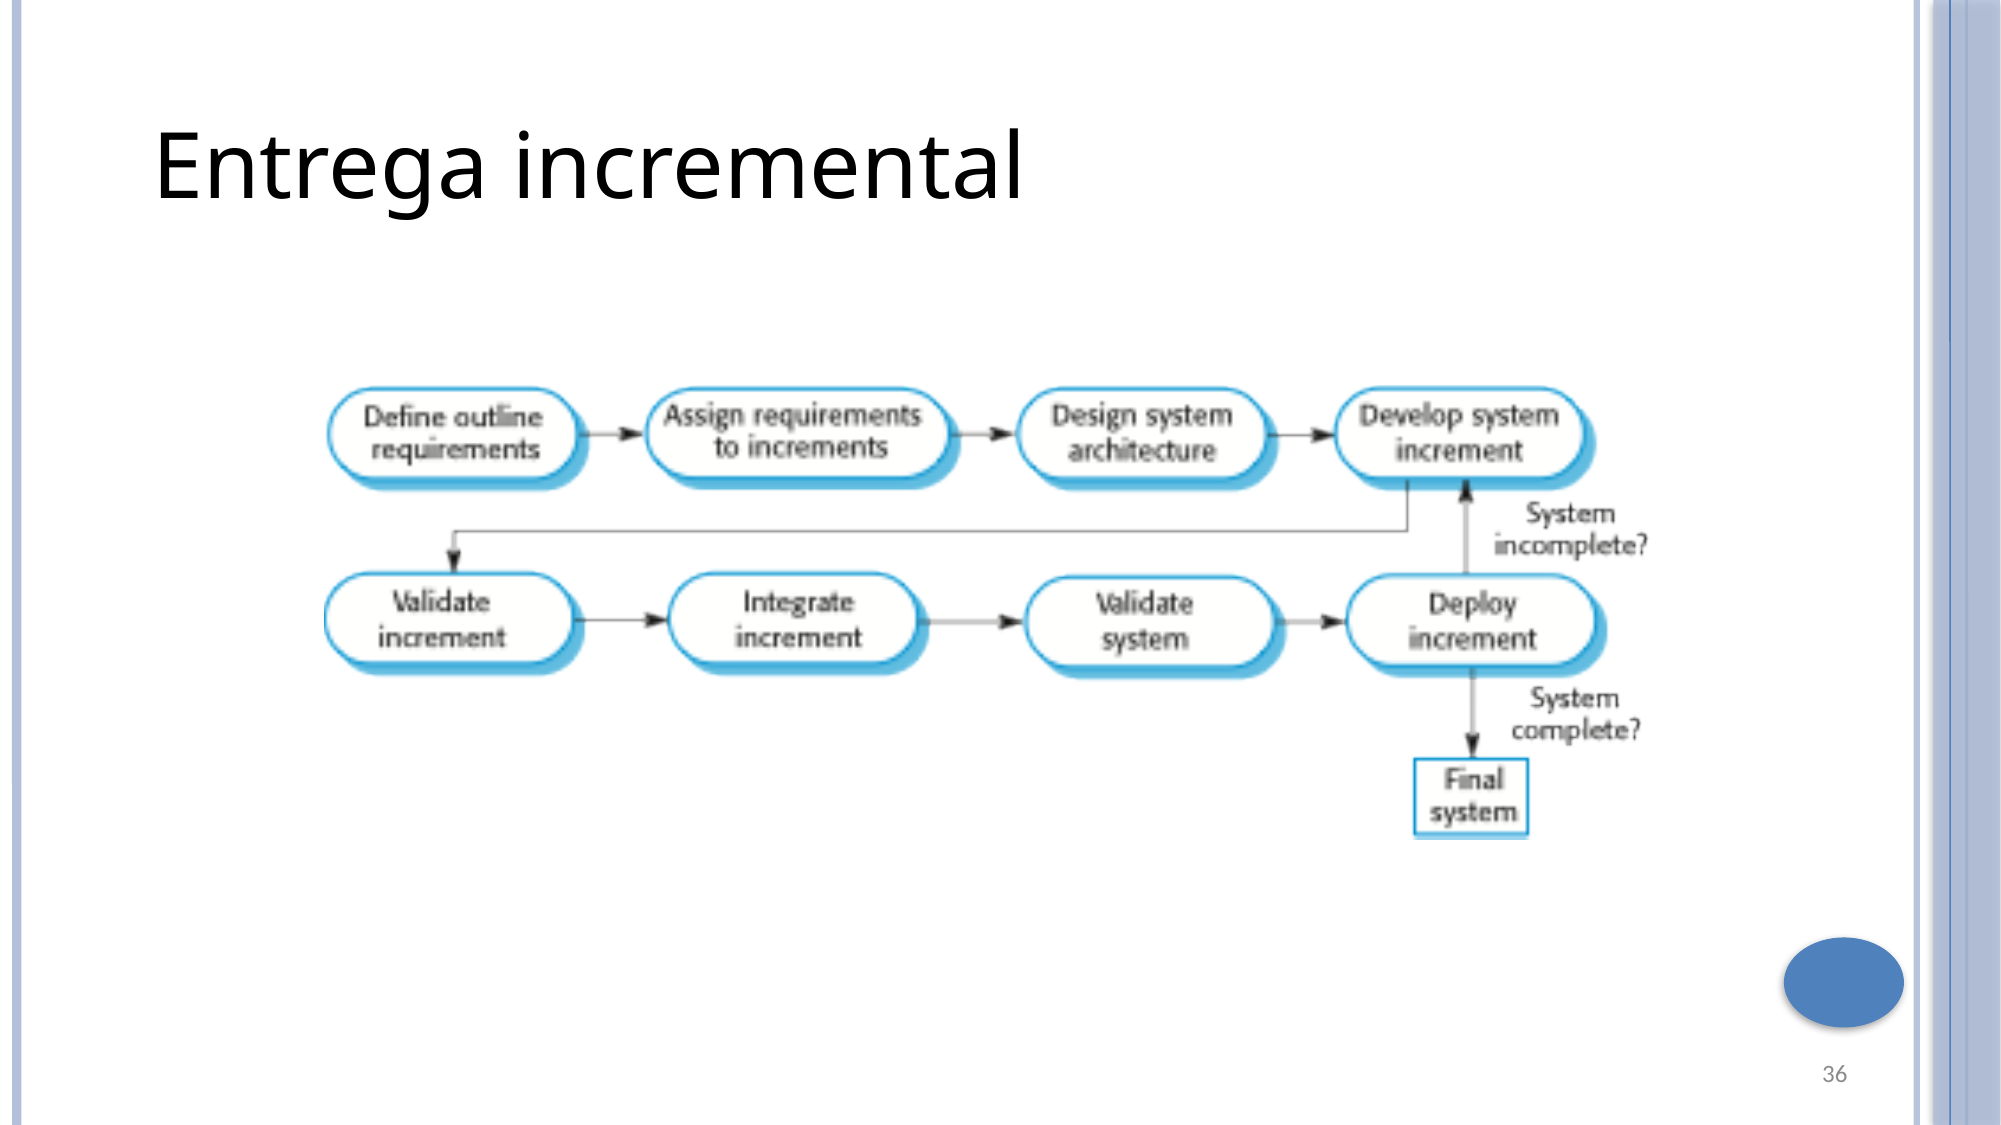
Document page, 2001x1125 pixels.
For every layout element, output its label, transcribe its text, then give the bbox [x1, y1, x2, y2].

text_box 36 [1412, 1042, 1863, 1103]
picture [324, 385, 1666, 841]
text_box Entrega incremental [137, 59, 1863, 278]
